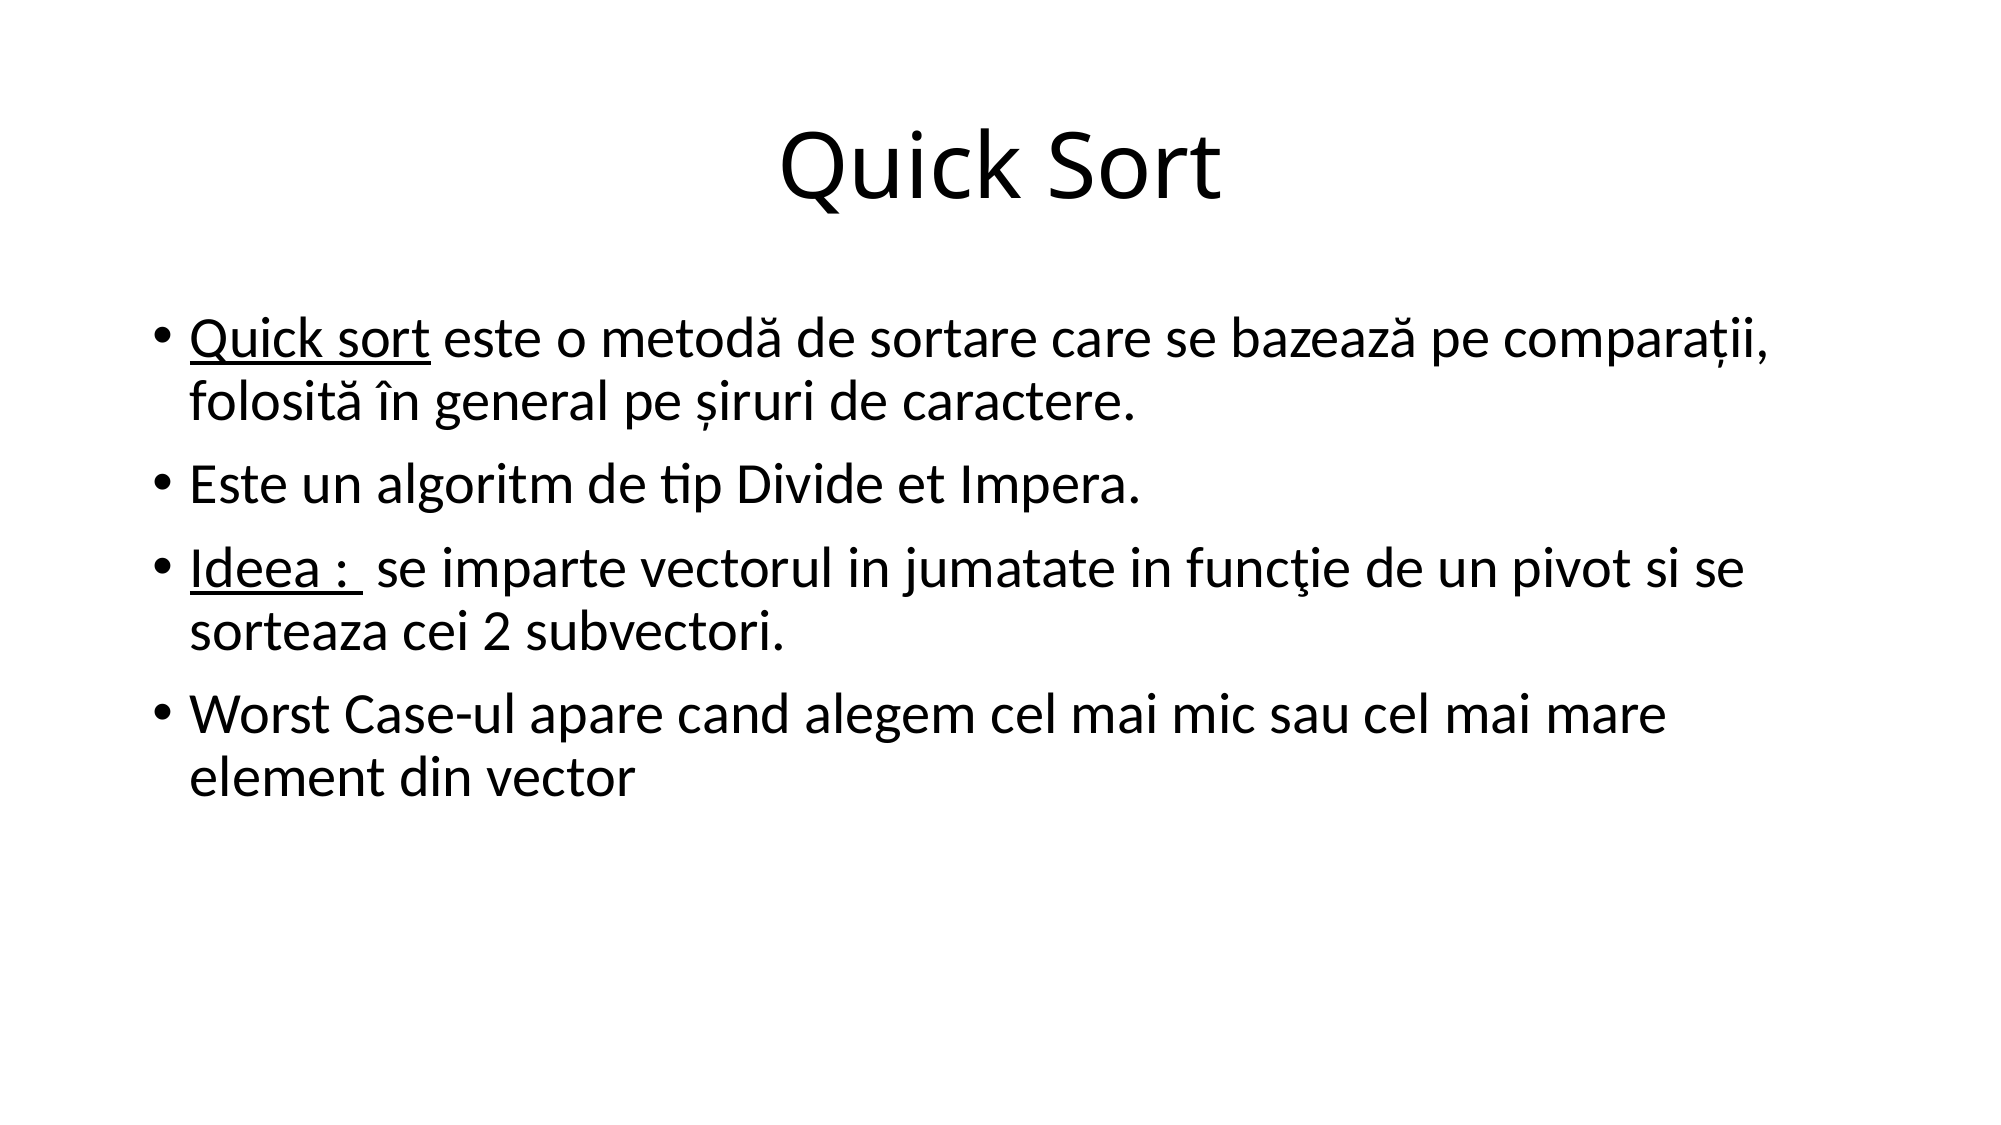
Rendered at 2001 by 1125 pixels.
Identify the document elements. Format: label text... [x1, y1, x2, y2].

list Quick sort este o metodă de sortare care se bazează pe comparaţii, folosită în general pe şiruri de caractere. Este un algoritm de tip Divide et Impera. Ideea : se imparte vectorul in jumatate in funcţie de un pivot si se sorteaza cei 2 subvectori. Worst Case-ul apare cand alegem cel mai mic sau cel mai mare element din vector [137, 299, 1863, 1014]
title Quick Sort [137, 59, 1863, 278]
